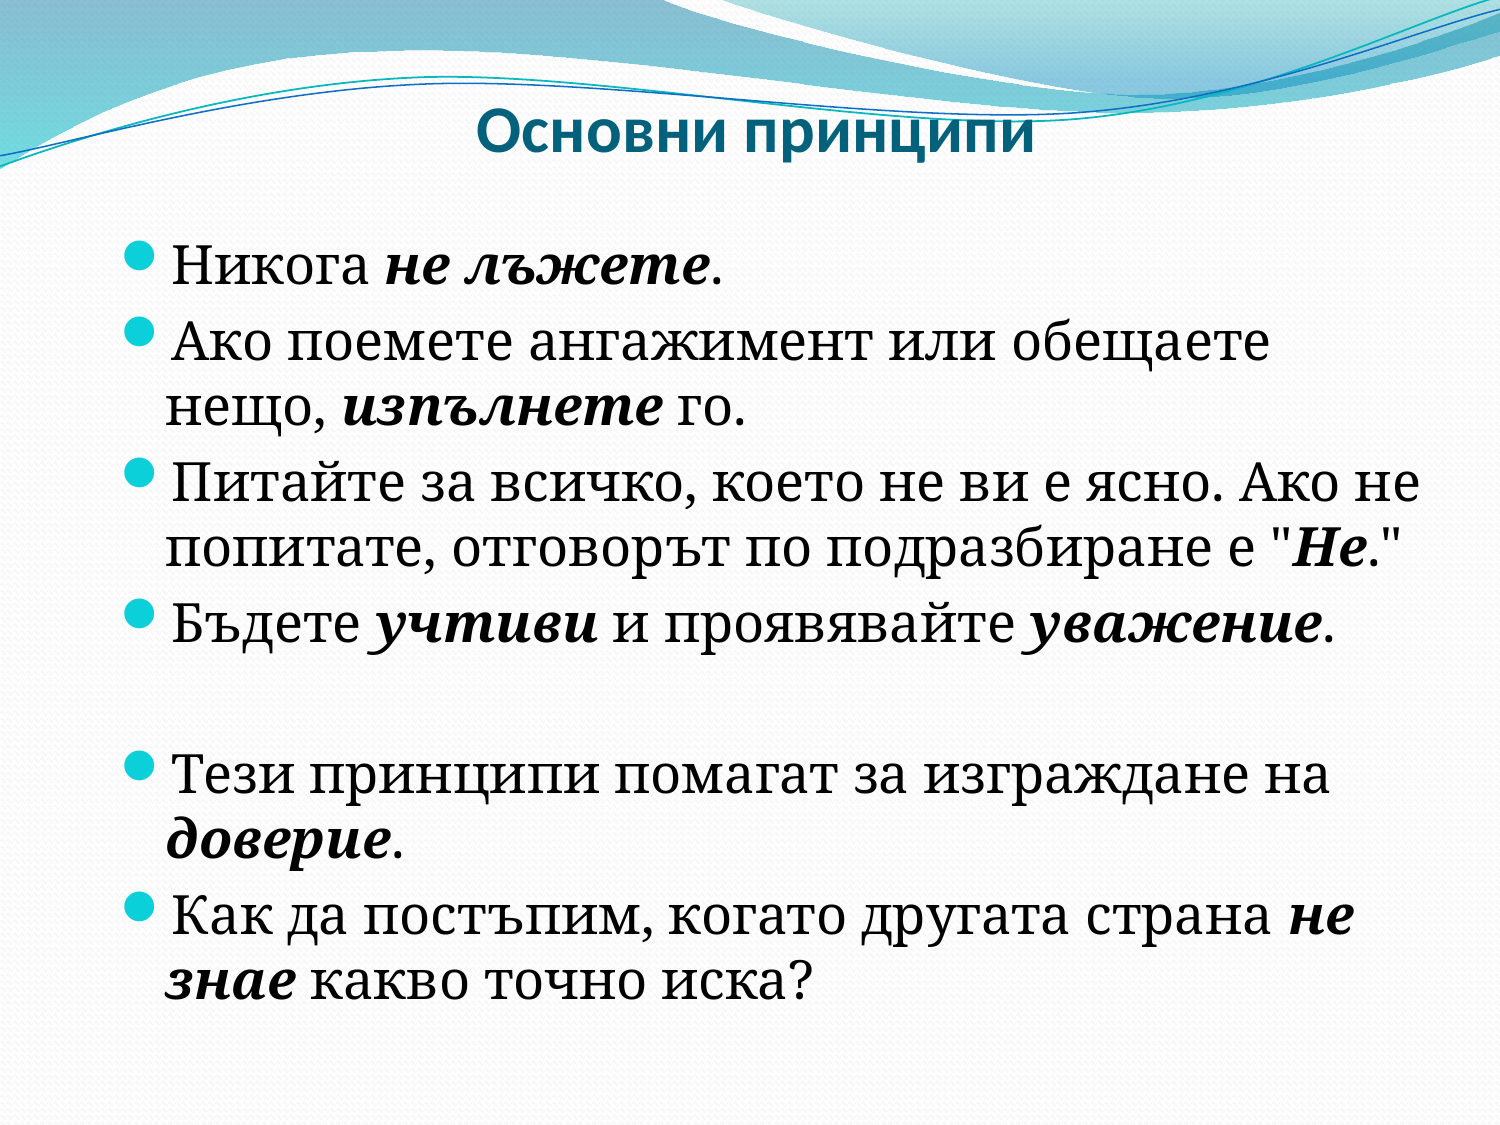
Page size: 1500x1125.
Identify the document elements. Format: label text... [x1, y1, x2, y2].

list Никога не лъжете. Ако поемете ангажимент или обещаете нещо, изпълнете го. Питайте за всичко, което не ви е ясно. Ако не попитате, отговорът по подразбиране е "Не." Бъдете учтиви и проявявайте уважение. Тези принципи помагат за изграждане на доверие. Как да постъпим, когато другата страна не знае какво точно иска? [105, 222, 1459, 1067]
title Основни принципи [82, 70, 1432, 166]
